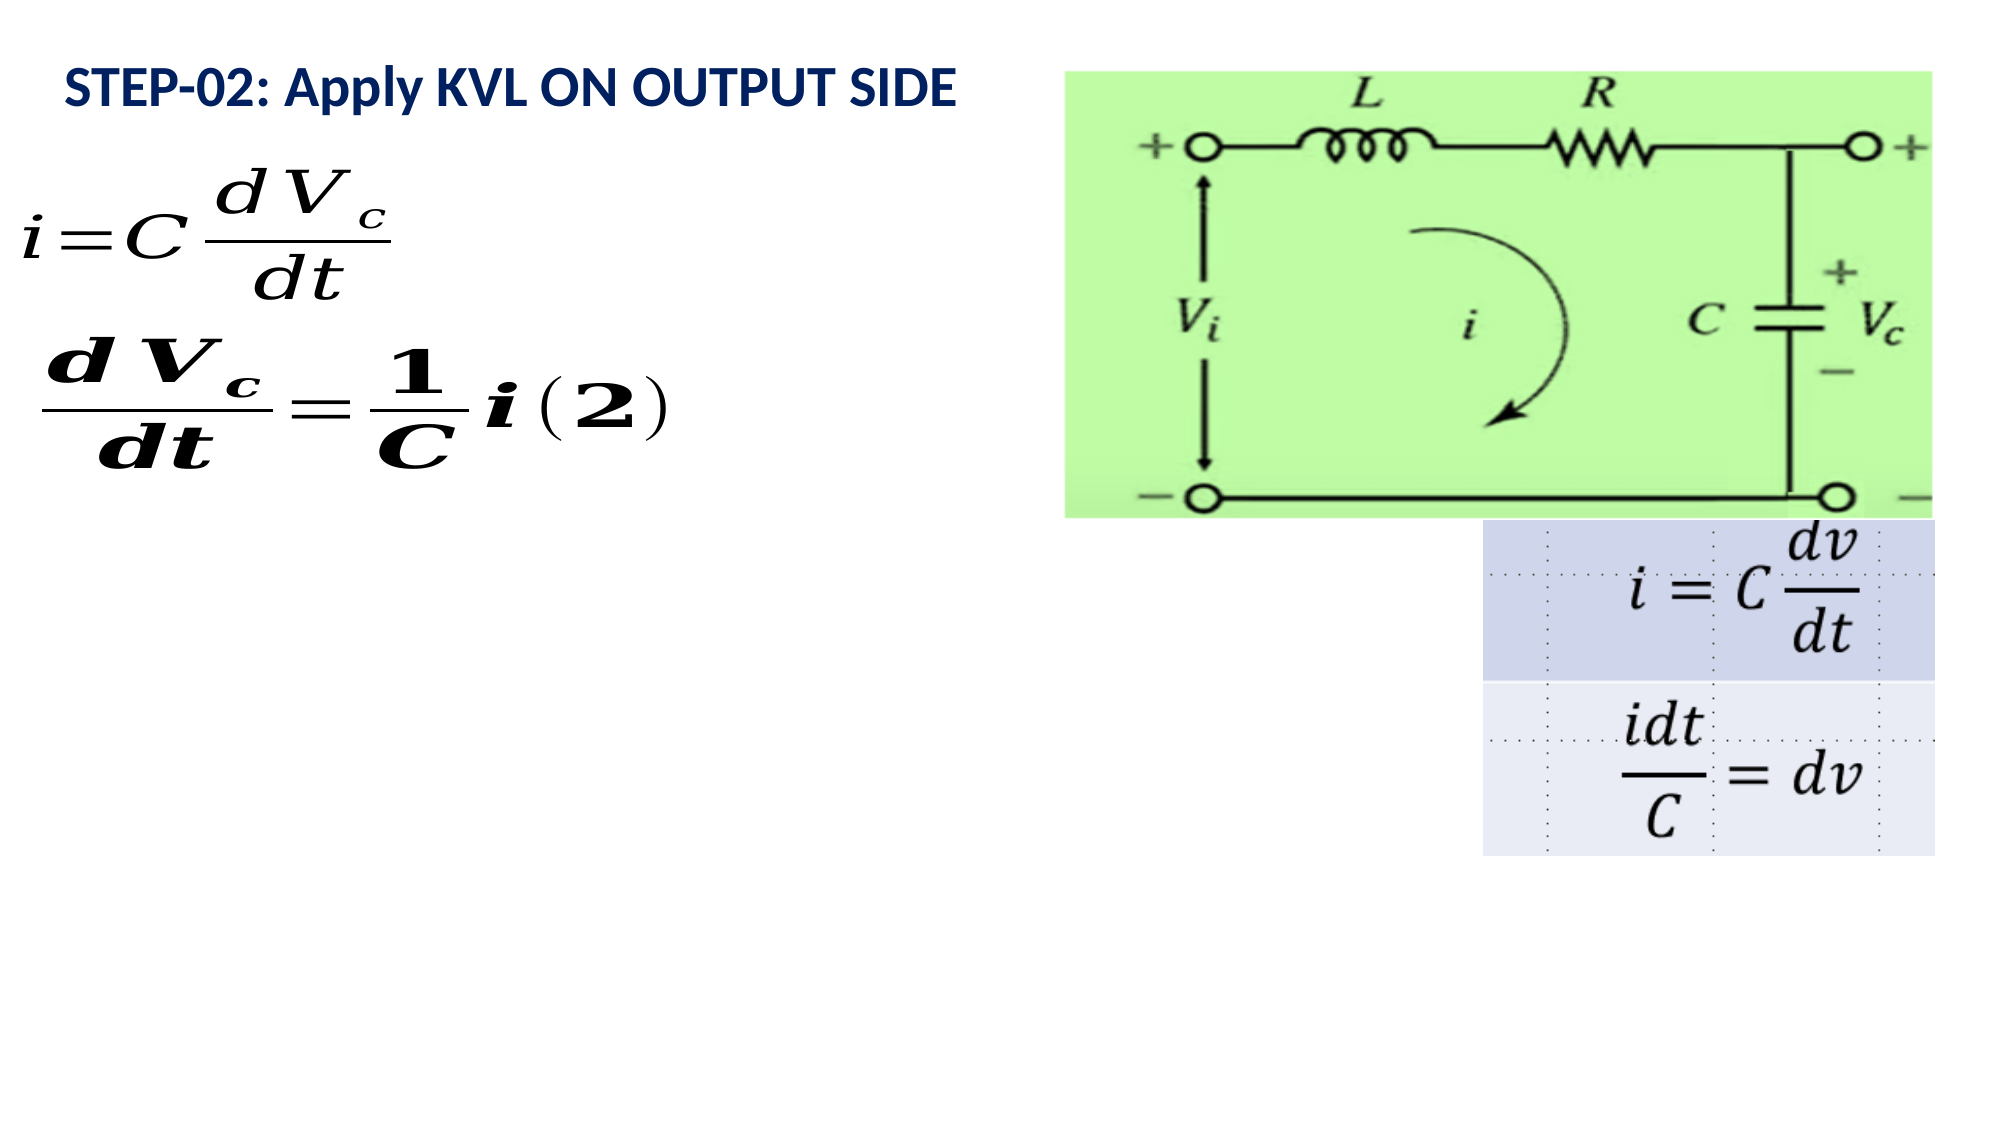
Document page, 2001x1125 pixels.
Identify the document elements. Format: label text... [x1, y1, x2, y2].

picture [1051, 64, 1939, 856]
text_box STEP-02: Apply KVL ON OUTPUT SIDE [49, 41, 1121, 126]
